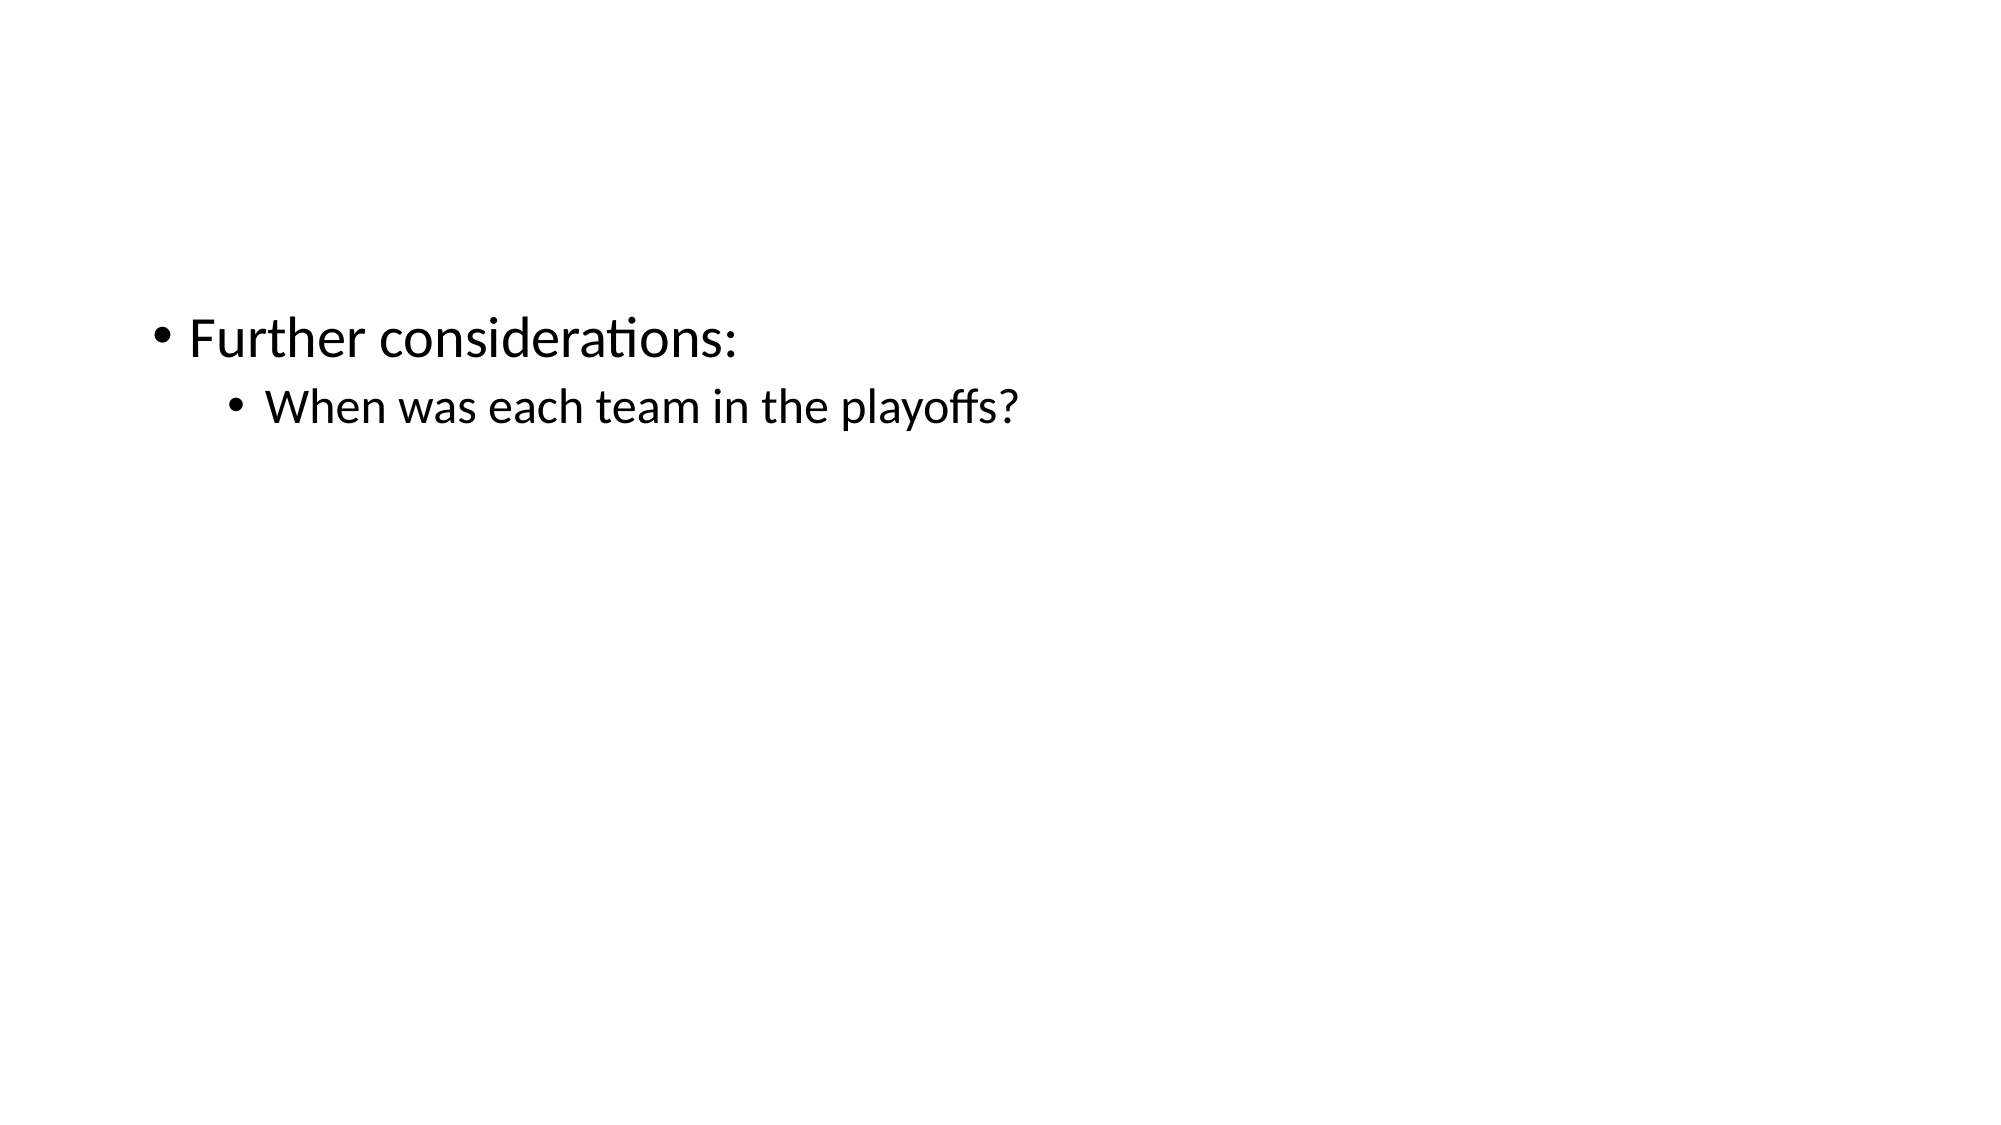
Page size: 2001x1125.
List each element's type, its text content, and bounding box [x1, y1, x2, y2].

list Further considerations: When was each team in the playoffs? [137, 299, 1863, 1014]
